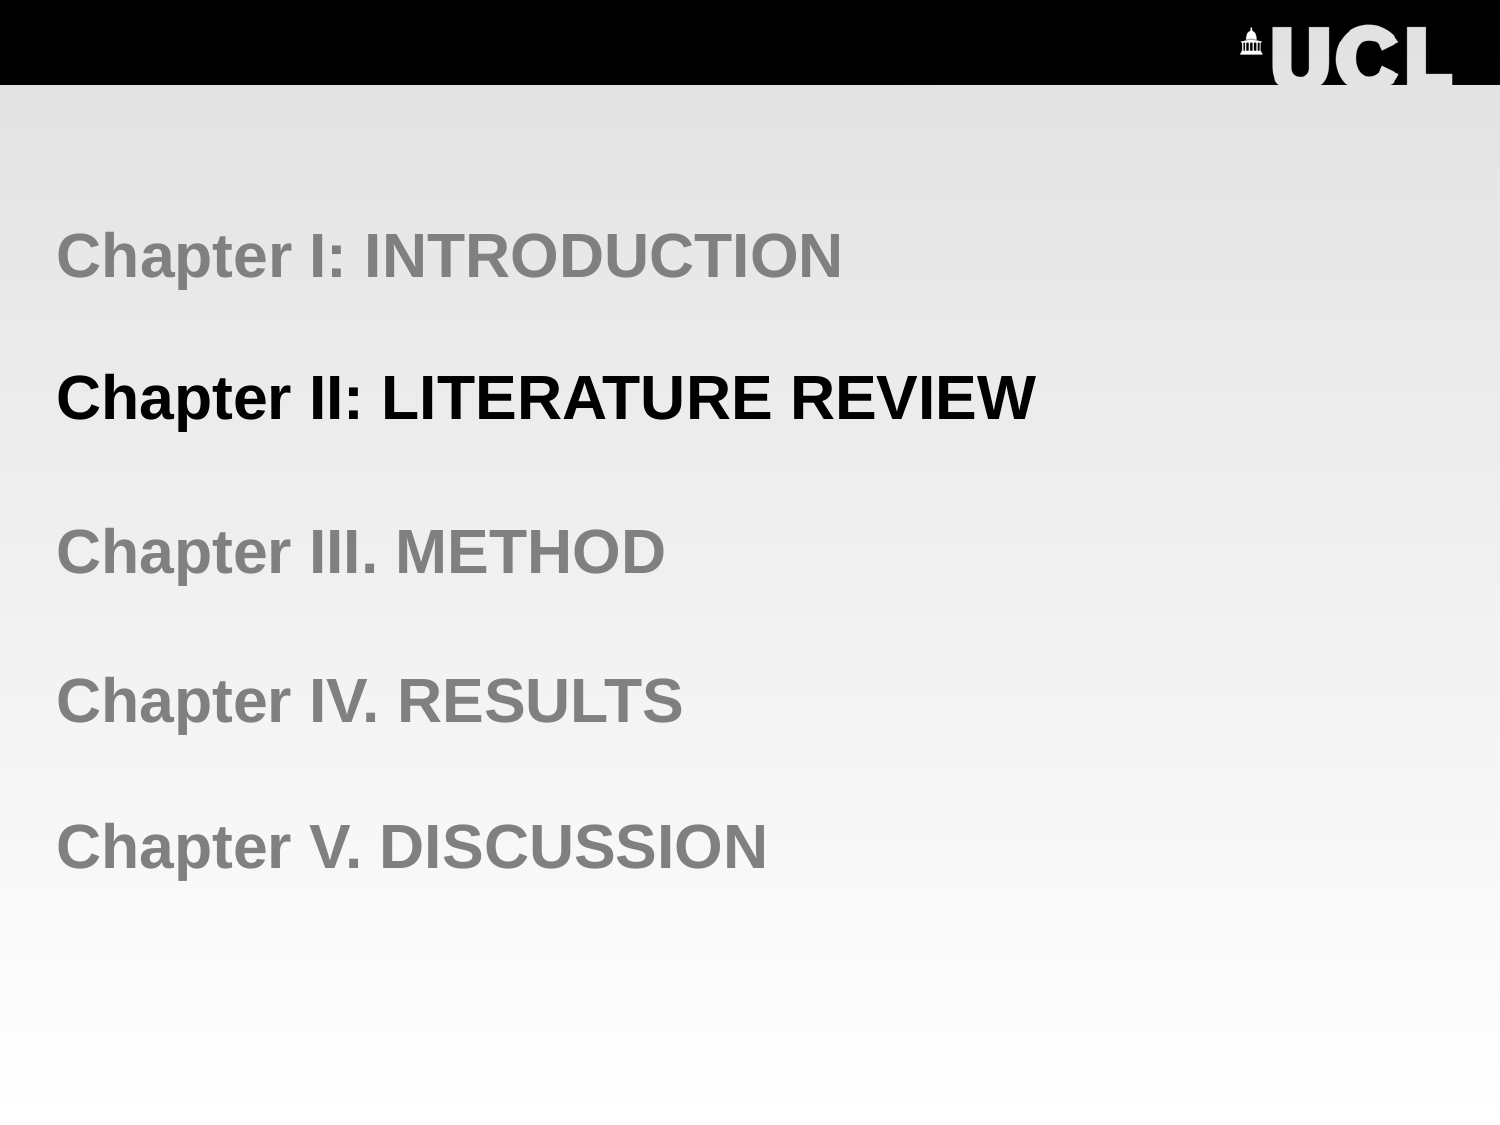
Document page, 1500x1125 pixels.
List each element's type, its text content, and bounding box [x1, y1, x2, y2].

text_box Chapter IV. RESULTS [41, 652, 1434, 798]
picture [0, 0, 1500, 85]
text_box Chapter V. DISCUSSION [41, 798, 1434, 1012]
text_box Chapter II: LITERATURE REVIEW [41, 349, 1434, 503]
text_box Chapter III. METHOD [41, 503, 1434, 652]
title Chapter I: INTRODUCTION [41, 207, 1435, 421]
